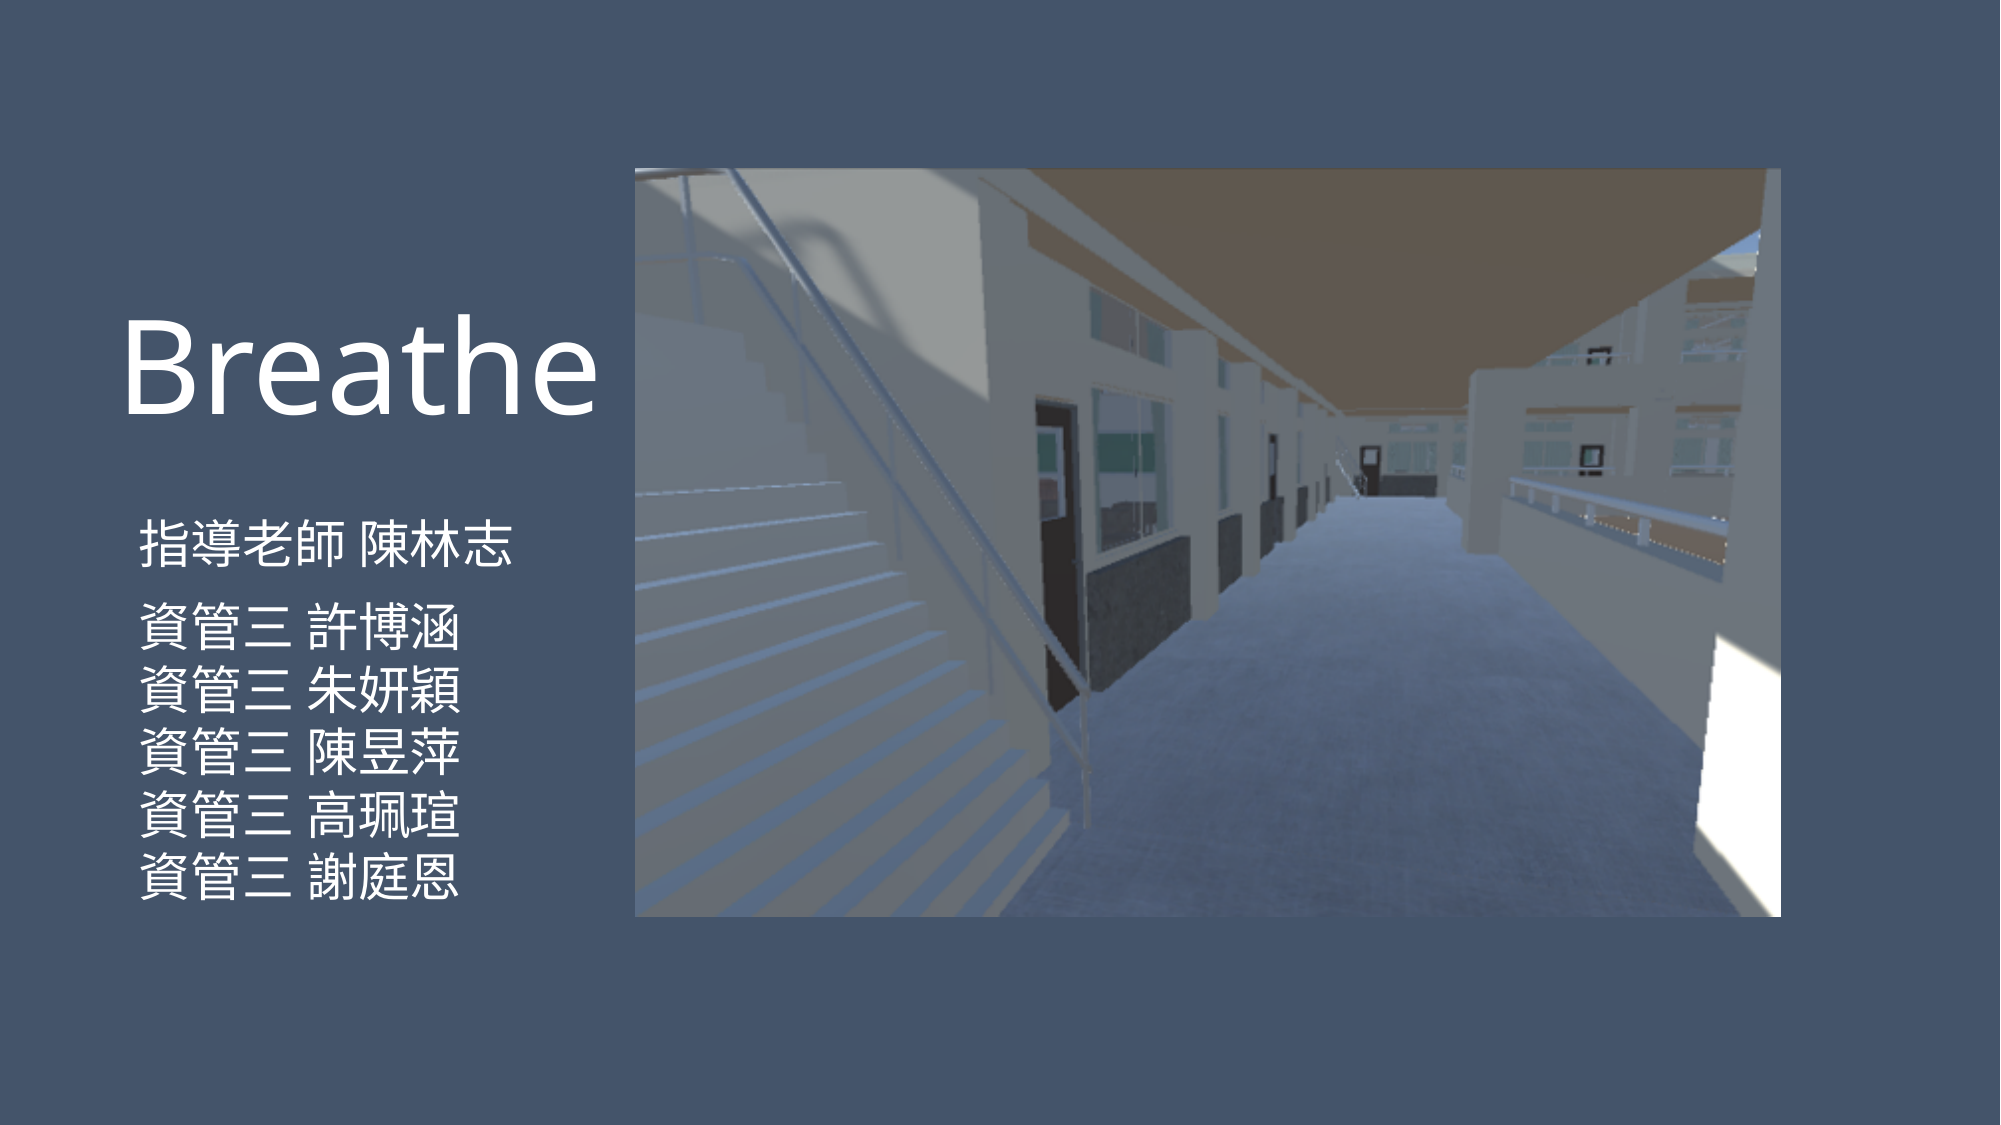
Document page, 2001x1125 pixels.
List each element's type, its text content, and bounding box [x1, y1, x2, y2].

picture [635, 167, 1781, 917]
text_box 指導老師 陳林志 [123, 503, 630, 581]
text_box 資管三 許博涵 資管三 朱妍穎 資管三 陳昱萍 資管三 高珮瑄 資管三 謝庭恩 [123, 587, 630, 915]
text_box Breathe [101, 275, 630, 448]
